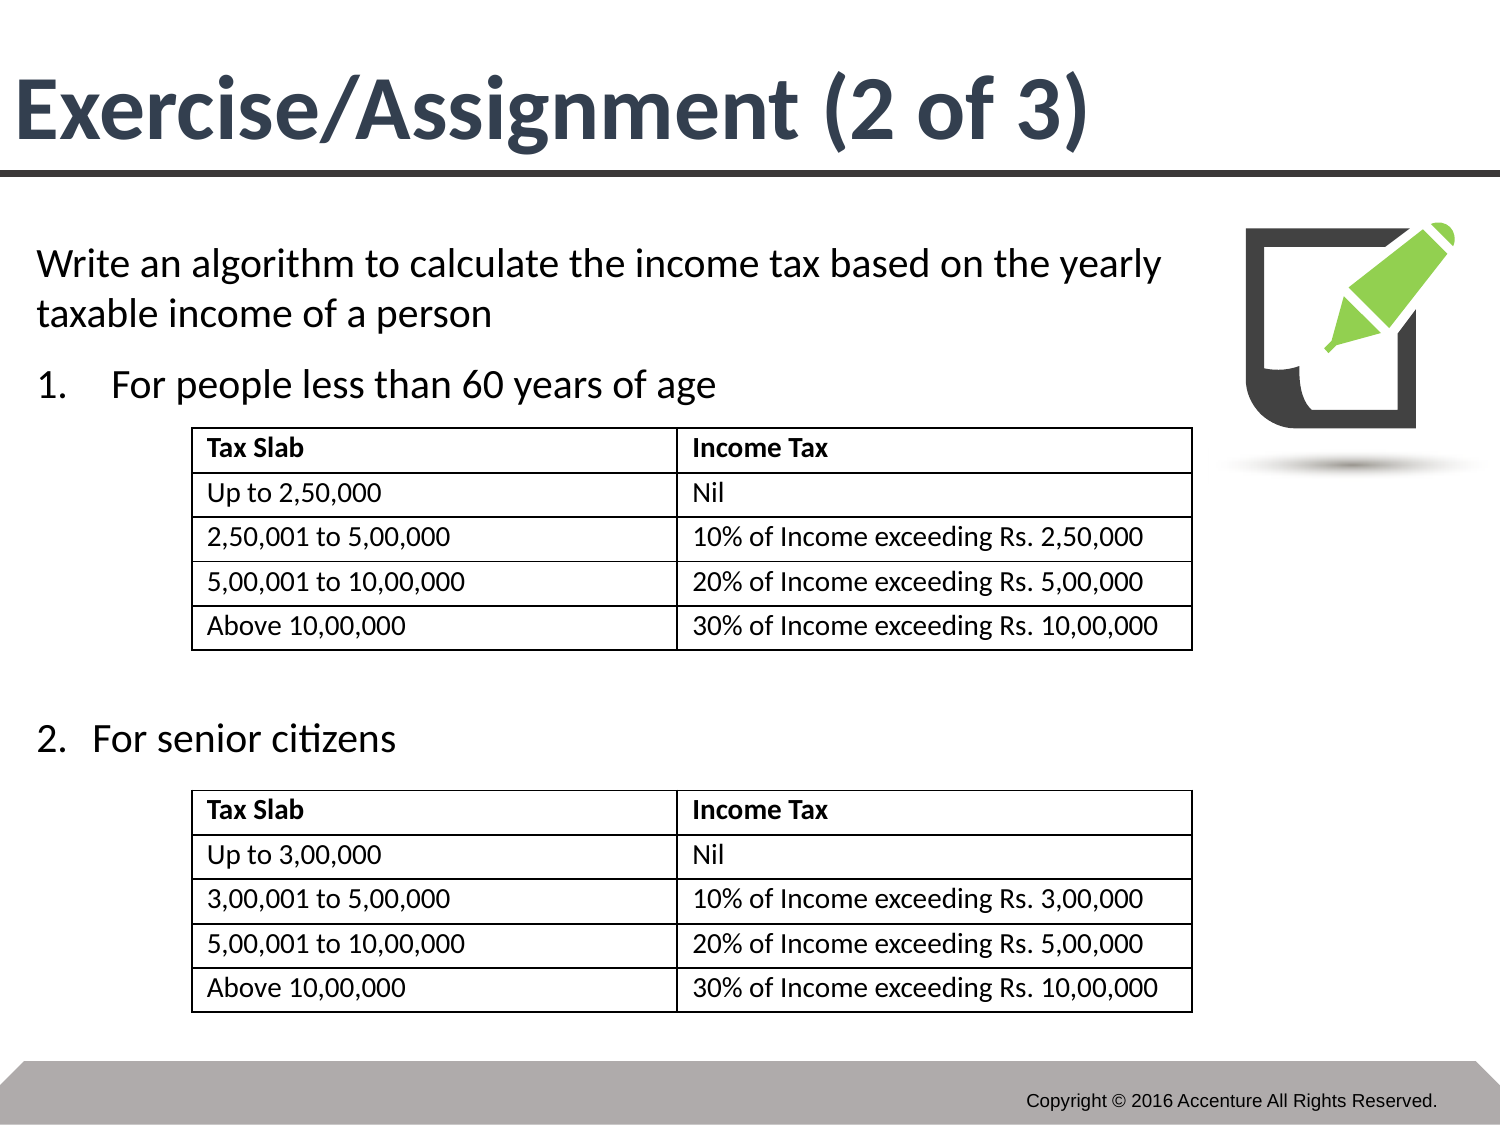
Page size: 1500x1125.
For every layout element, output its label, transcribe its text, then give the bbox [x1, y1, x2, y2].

table_cell 3,00,001 to 5,00,000 [193, 880, 676, 923]
table_header Income Tax [678, 791, 1191, 834]
table_cell 30% of Income exceeding Rs. 10,00,000 [678, 969, 1191, 1011]
table_cell Up to 2,50,000 [193, 474, 676, 516]
table_cell 20% of Income exceeding Rs. 5,00,000 [678, 562, 1191, 605]
table_cell 10% of Income exceeding Rs. 2,50,000 [678, 518, 1191, 561]
table_cell 5,00,001 to 10,00,000 [193, 562, 676, 605]
table_cell 10% of Income exceeding Rs. 3,00,000 [678, 880, 1191, 923]
table_cell 20% of Income exceeding Rs. 5,00,000 [678, 925, 1191, 967]
table_cell Nil [678, 474, 1191, 516]
table_cell Above 10,00,000 [193, 969, 676, 1011]
title Exercise/Assignment (2 of 3) [0, 53, 1500, 147]
table_header Income Tax [678, 429, 1191, 472]
table_cell Up to 3,00,000 [193, 836, 676, 878]
table_cell Nil [678, 836, 1191, 878]
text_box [1207, 220, 1498, 484]
table_cell Above 10,00,000 [193, 607, 676, 649]
table_cell 30% of Income exceeding Rs. 10,00,000 [678, 607, 1191, 649]
table_cell 5,00,001 to 10,00,000 [193, 925, 676, 967]
table_cell 2,50,001 to 5,00,000 [193, 518, 676, 561]
text_box Write an algorithm to calculate the income tax based on the yearly taxable income of a person For people less than 60 years of age For senior citizens [21, 228, 1215, 1009]
table_header Tax Slab [193, 429, 676, 472]
table_header Tax Slab [193, 791, 676, 834]
